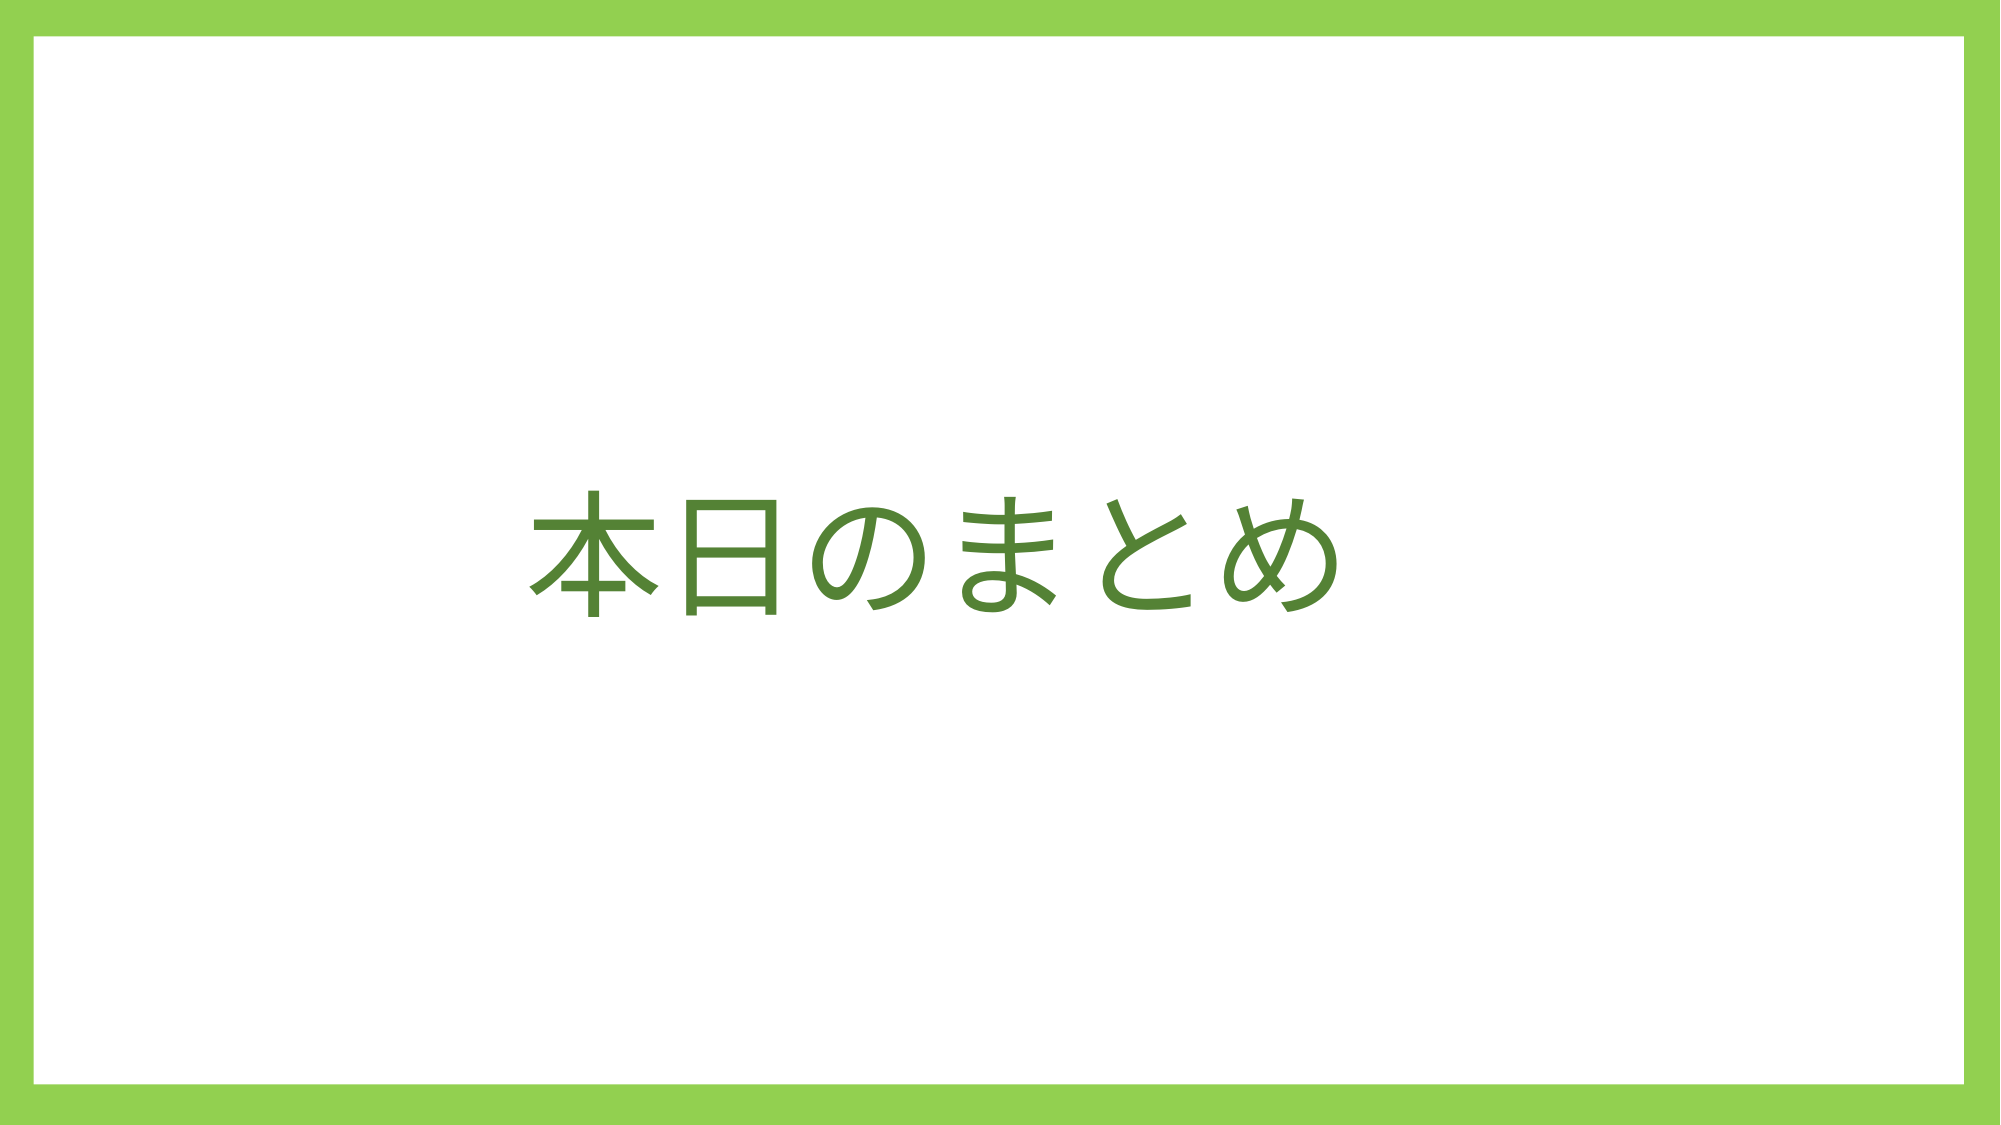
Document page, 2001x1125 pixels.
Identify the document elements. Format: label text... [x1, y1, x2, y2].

text_box 本日のまとめ [510, 461, 1366, 641]
